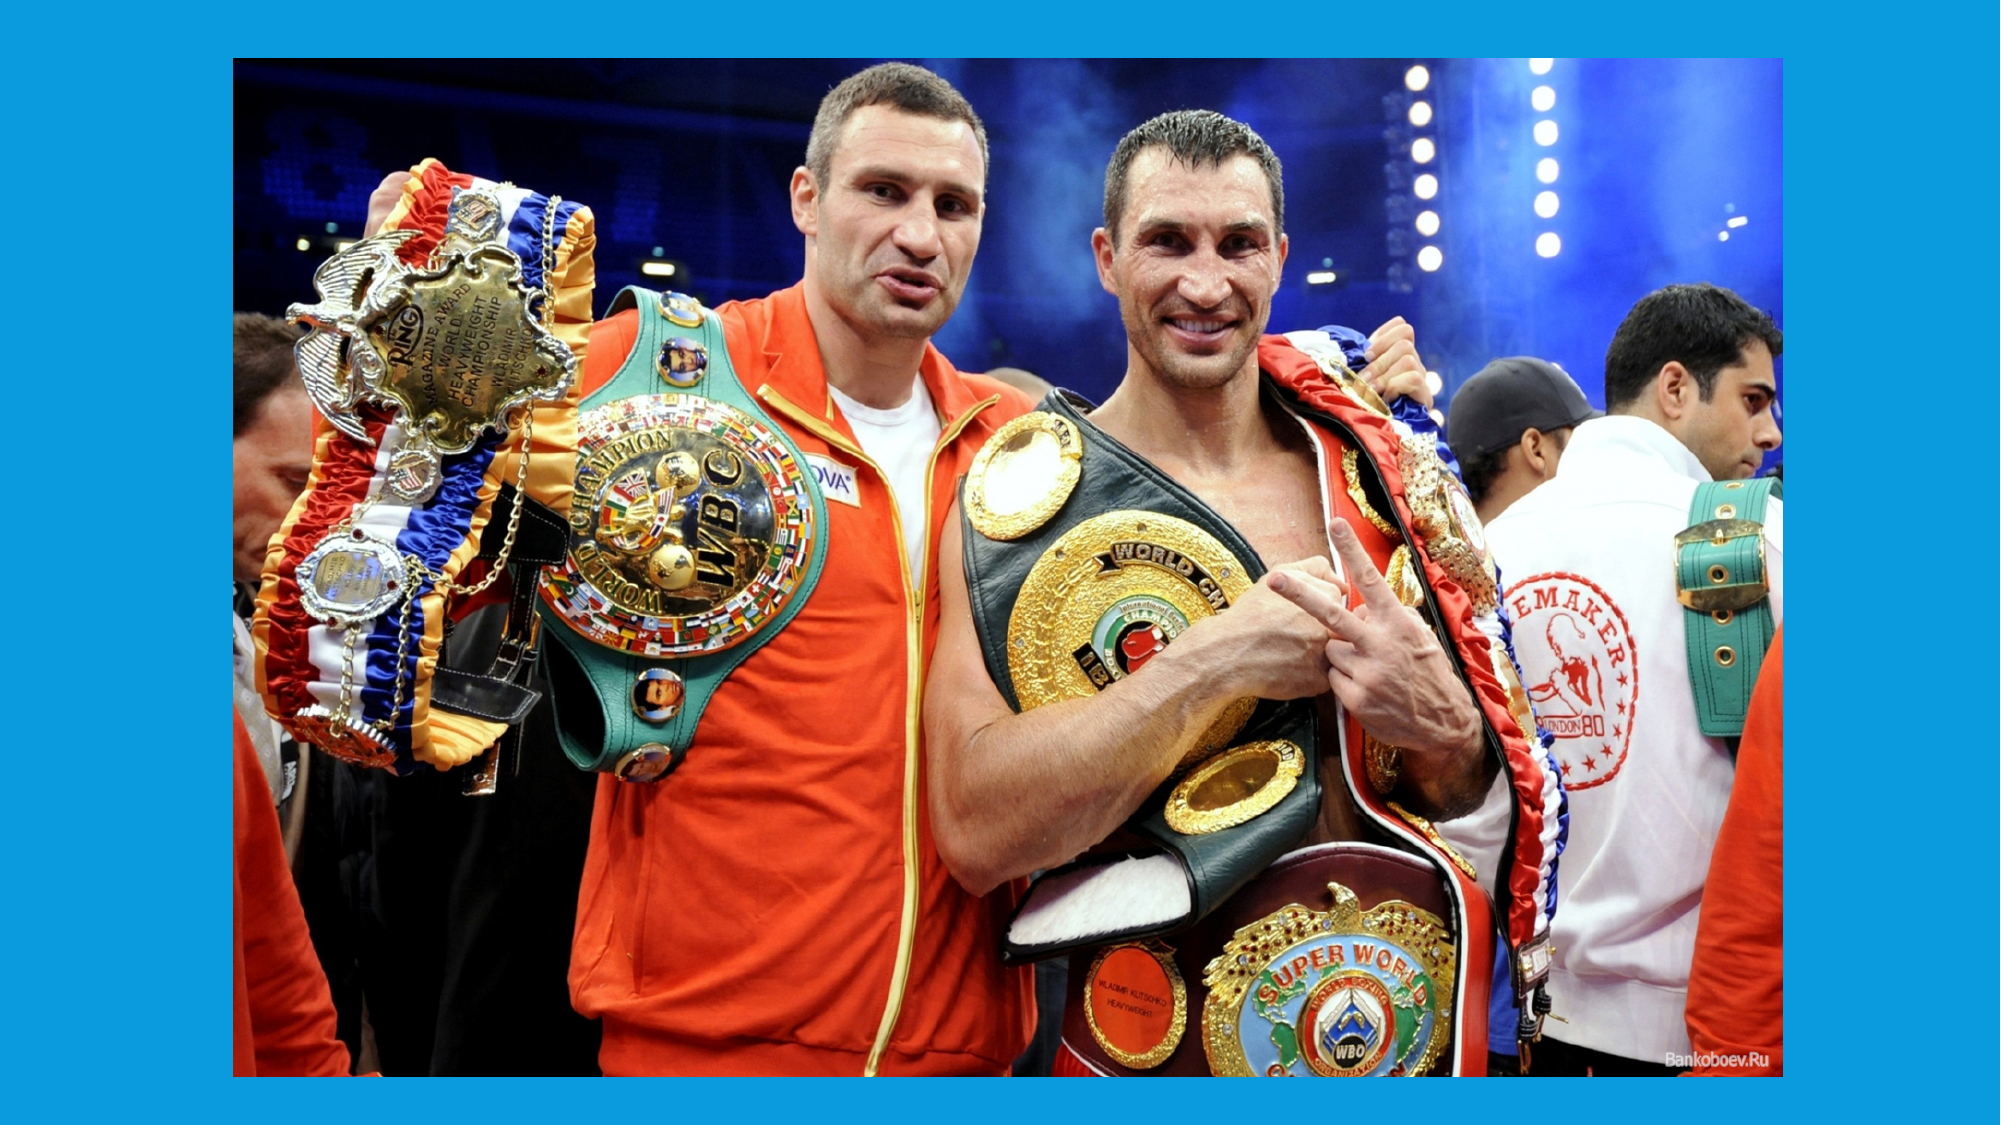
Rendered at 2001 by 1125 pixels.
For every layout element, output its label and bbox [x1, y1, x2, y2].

picture [234, 59, 1782, 1076]
